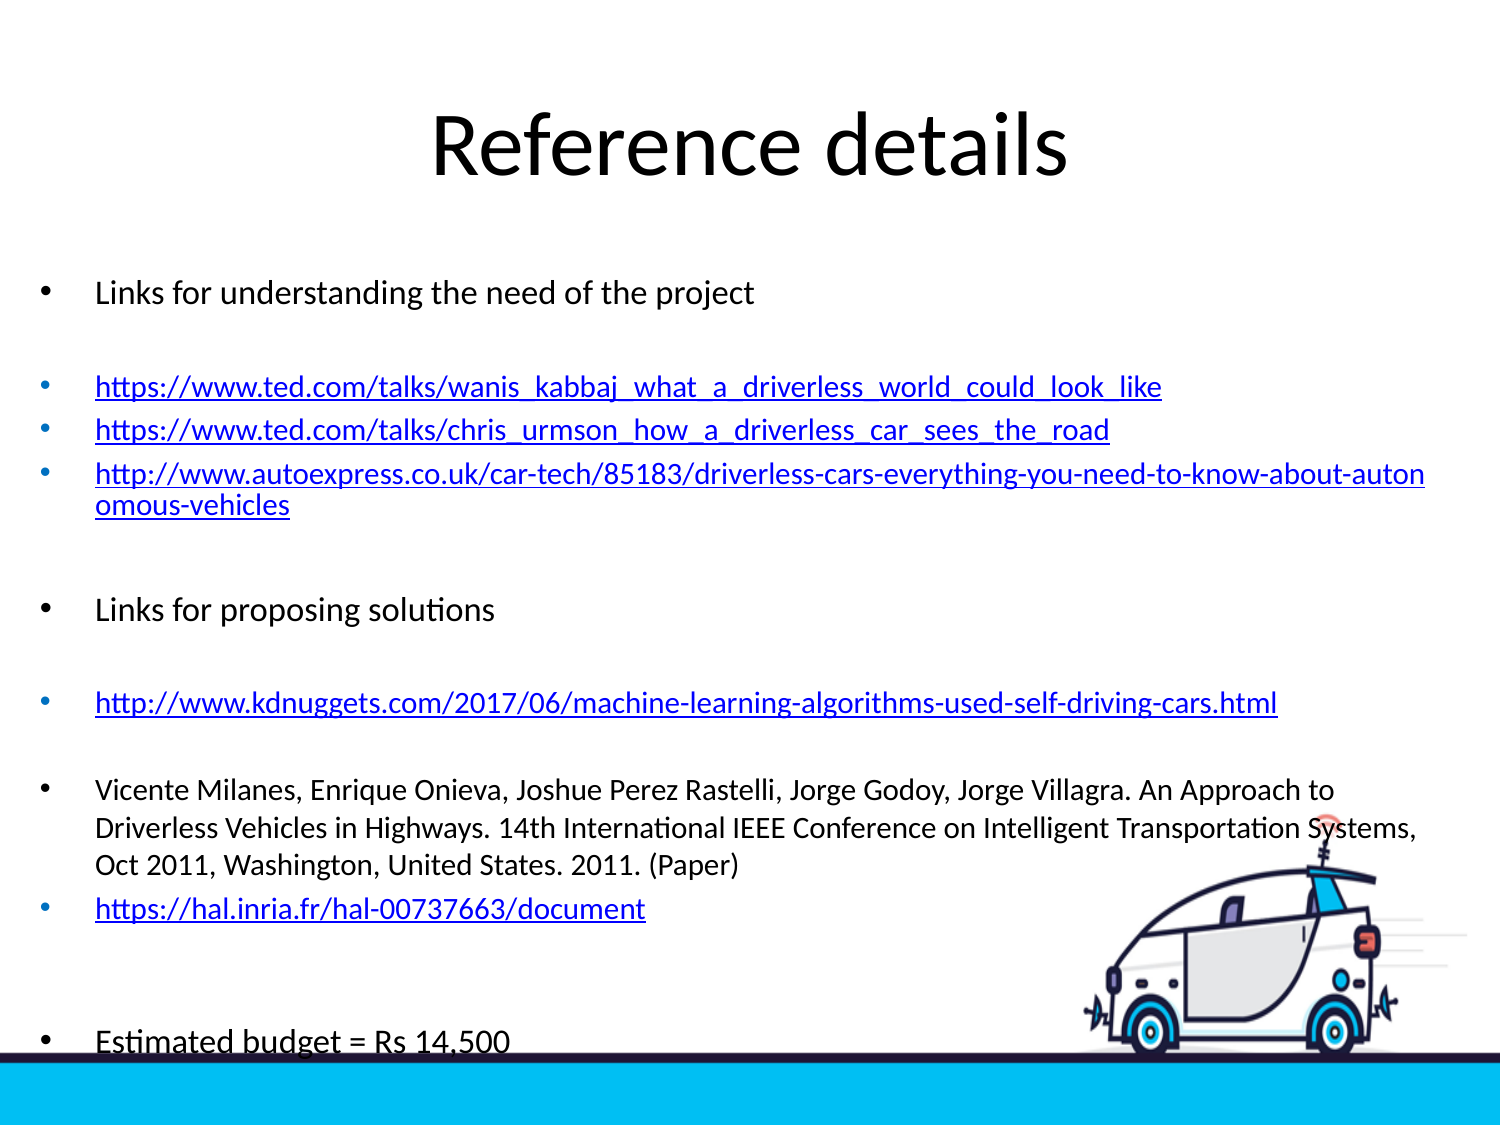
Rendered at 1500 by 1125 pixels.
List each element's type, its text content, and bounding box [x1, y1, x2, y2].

title Reference details [75, 45, 1425, 233]
list Links for understanding the need of the project https://www.ted.com/talks/wanis_kabbaj_what_a_driverless_world_could_look_like https://www.ted.com/talks/chris_urmson_how_a_driverless_car_sees_the_road http://www.autoexpress.co.uk/car-tech/85183/driverless-cars-everything-you-need-to-know-about-autonomous-vehicles Links for proposing solutions http://www.kdnuggets.com/2017/06/machine-learning-algorithms-used-self-driving-cars.html Vicente Milanes, Enrique Onieva, Joshue Perez Rastelli, Jorge Godoy, Jorge Villagra. An Approach to Driverless Vehicles in Highways. 14th International IEEE Conference on Intelligent Transportation Systems, Oct 2011, Washington, United States. 2011. (Paper) https://hal.inria.fr/hal-00737663/document Estimated budget = Rs 14,500 [24, 262, 1450, 1038]
picture [0, 0, 1500, 1062]
